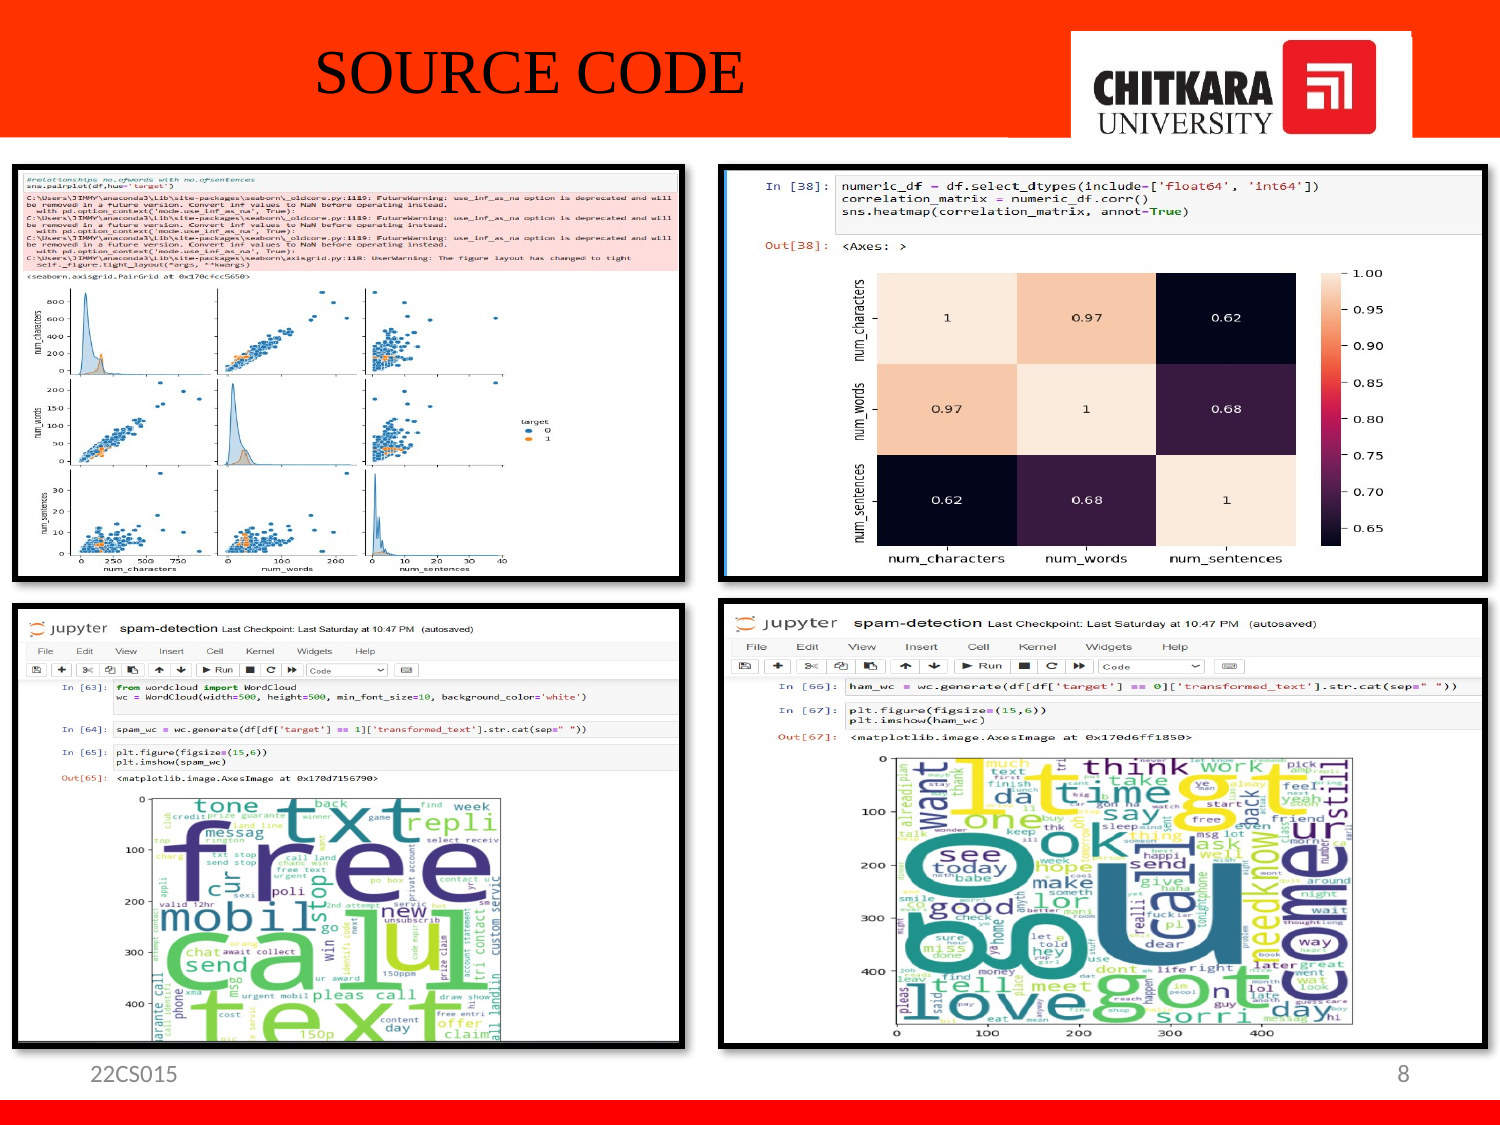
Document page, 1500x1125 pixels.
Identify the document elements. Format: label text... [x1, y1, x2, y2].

slide_number 22CS015 [75, 1059, 425, 1103]
picture [724, 603, 1482, 1043]
title SOURCE CODE [0, 0, 1063, 138]
slide_number 8 [1074, 1059, 1425, 1103]
picture [724, 169, 1482, 577]
picture [1074, 37, 1391, 138]
picture [18, 608, 680, 1043]
picture [18, 169, 680, 577]
